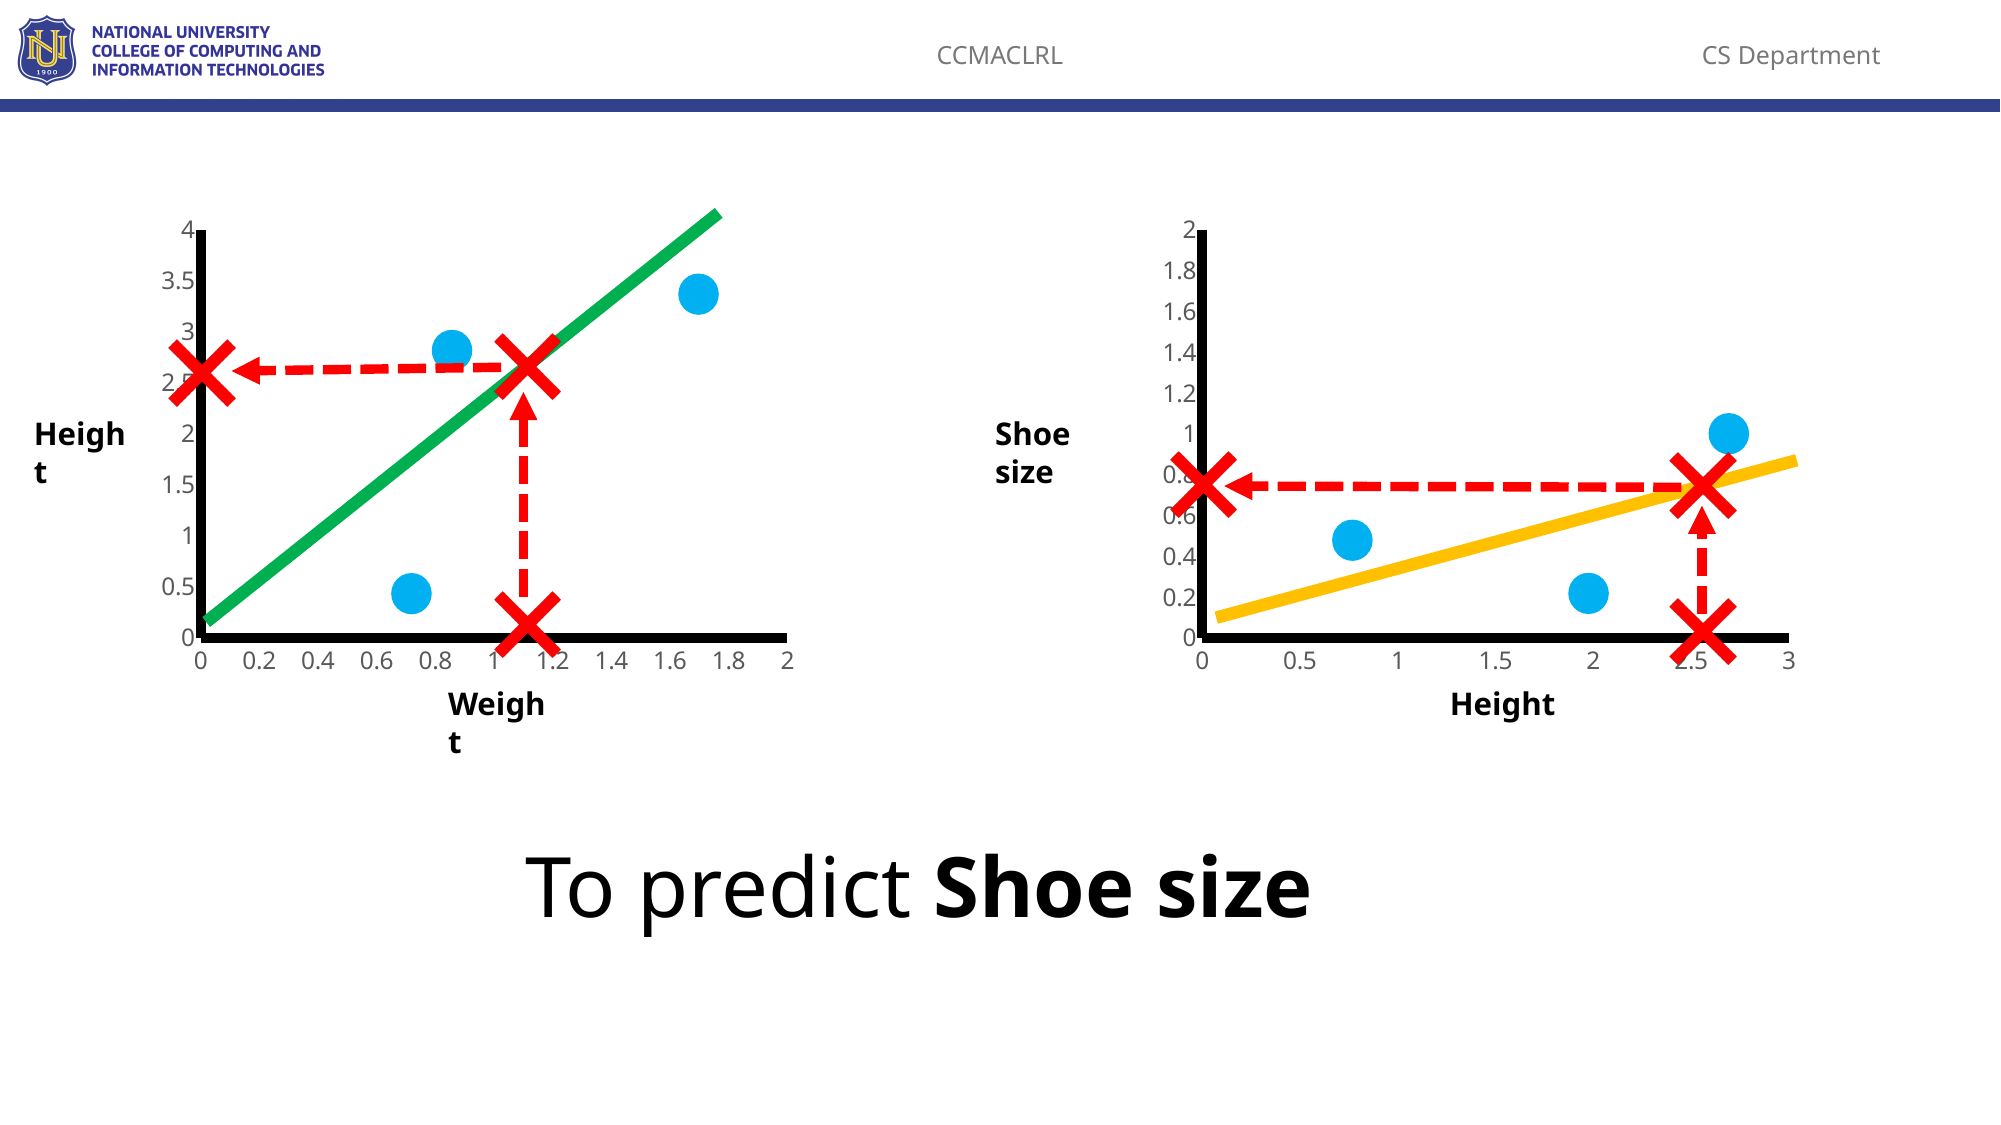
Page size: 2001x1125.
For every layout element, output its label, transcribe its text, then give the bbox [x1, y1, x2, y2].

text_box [18, 212, 796, 731]
text_box Height [1434, 678, 1571, 767]
chart [1162, 212, 1798, 459]
picture [1657, 440, 1748, 531]
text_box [1703, 459, 1798, 619]
picture [482, 579, 573, 670]
picture [1657, 586, 1748, 677]
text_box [231, 366, 502, 372]
text_box Shoe size [980, 407, 1146, 497]
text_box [1249, 459, 1657, 485]
picture [482, 321, 573, 412]
chart [1162, 530, 1798, 678]
picture [0, 0, 337, 99]
picture [1158, 439, 1249, 530]
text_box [1215, 488, 1701, 619]
picture [157, 328, 247, 418]
list To predict Shoe size [510, 838, 1559, 1016]
